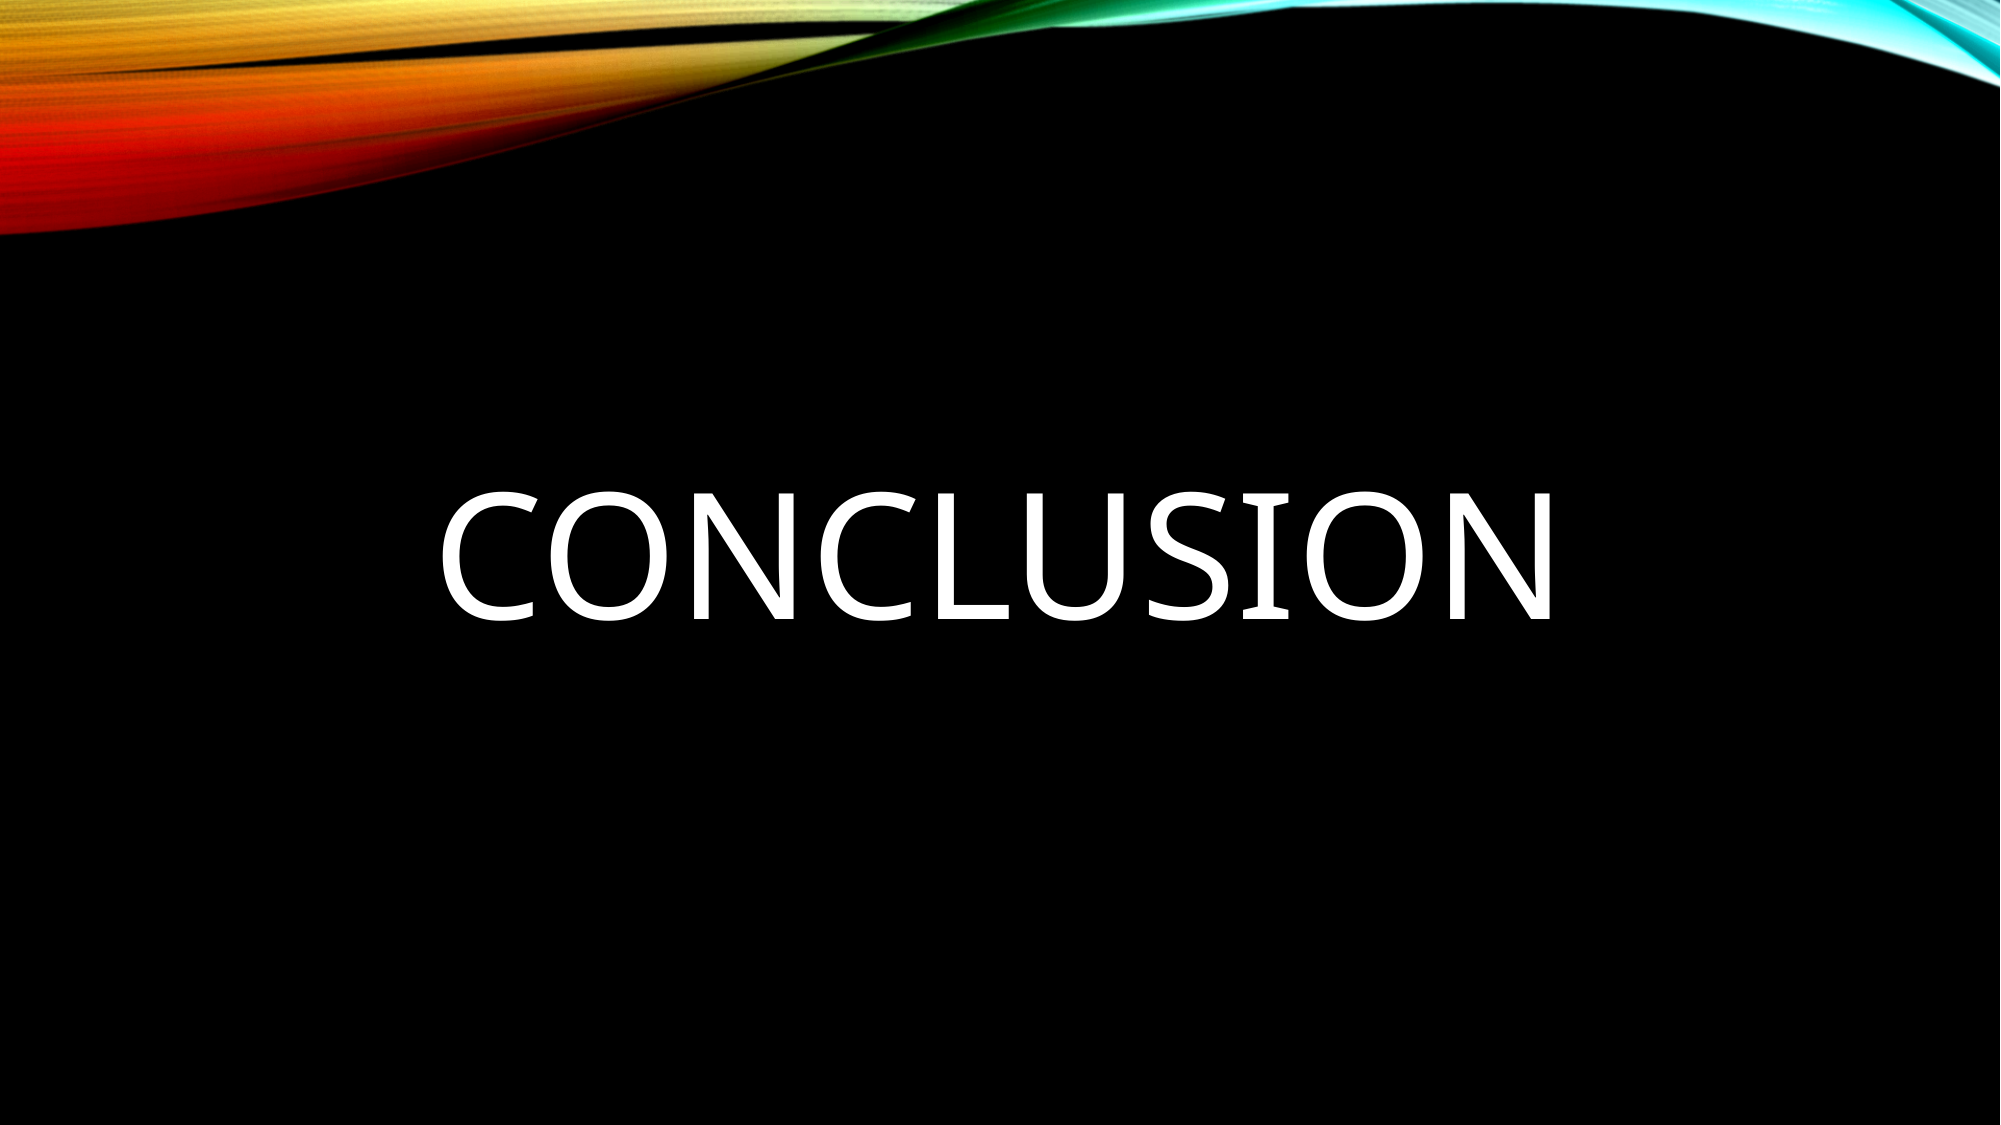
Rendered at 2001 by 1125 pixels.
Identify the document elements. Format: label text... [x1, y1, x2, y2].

picture [0, 0, 2000, 237]
title Conclusion [416, 456, 1584, 669]
